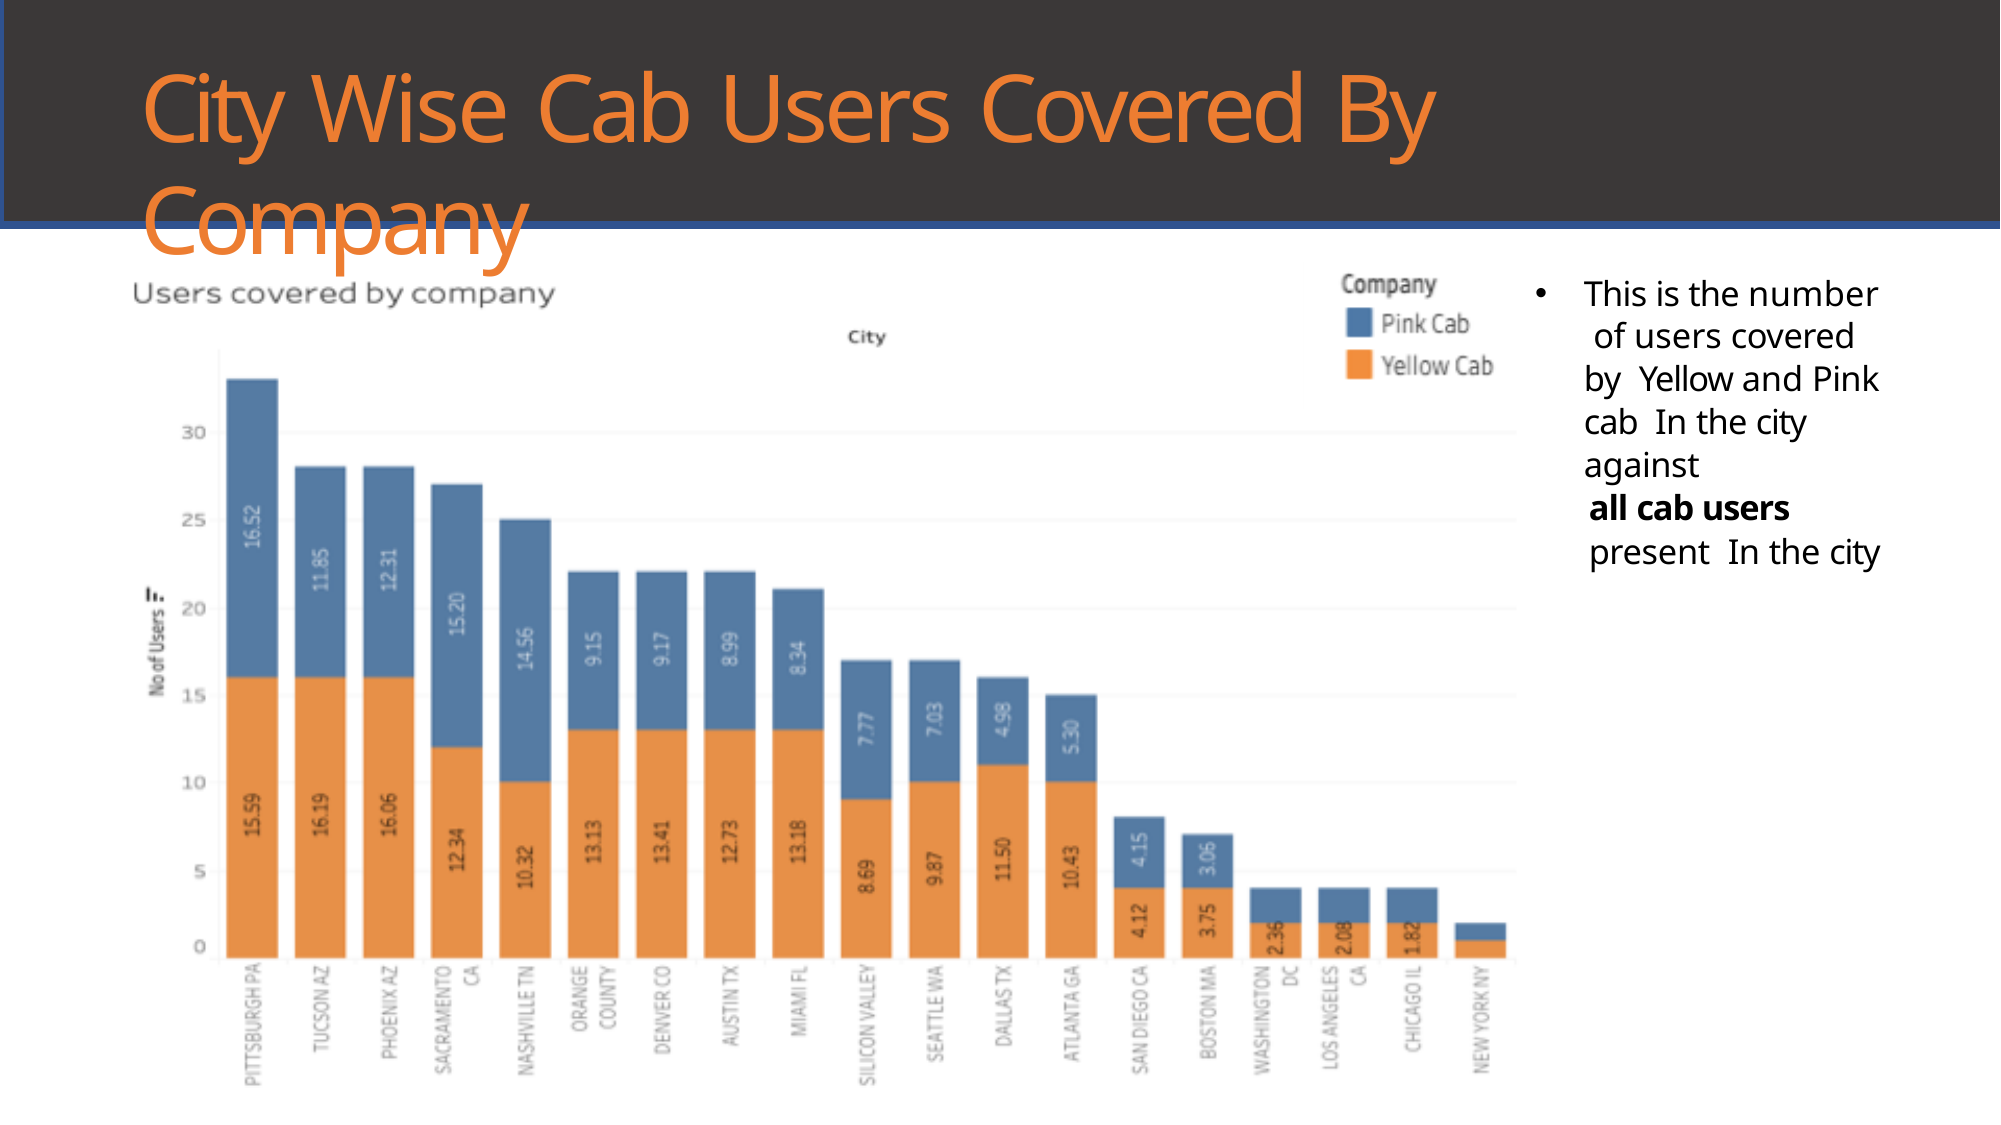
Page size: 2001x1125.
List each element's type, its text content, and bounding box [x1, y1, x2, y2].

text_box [133, 262, 1546, 1088]
title City Wise Cab Users Covered By Company [137, 245, 1676, 274]
text_box This is the number of users covered by Yellow and Pink cab In the city against all cab users present In the city [1552, 269, 1905, 572]
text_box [0, 0, 2000, 234]
